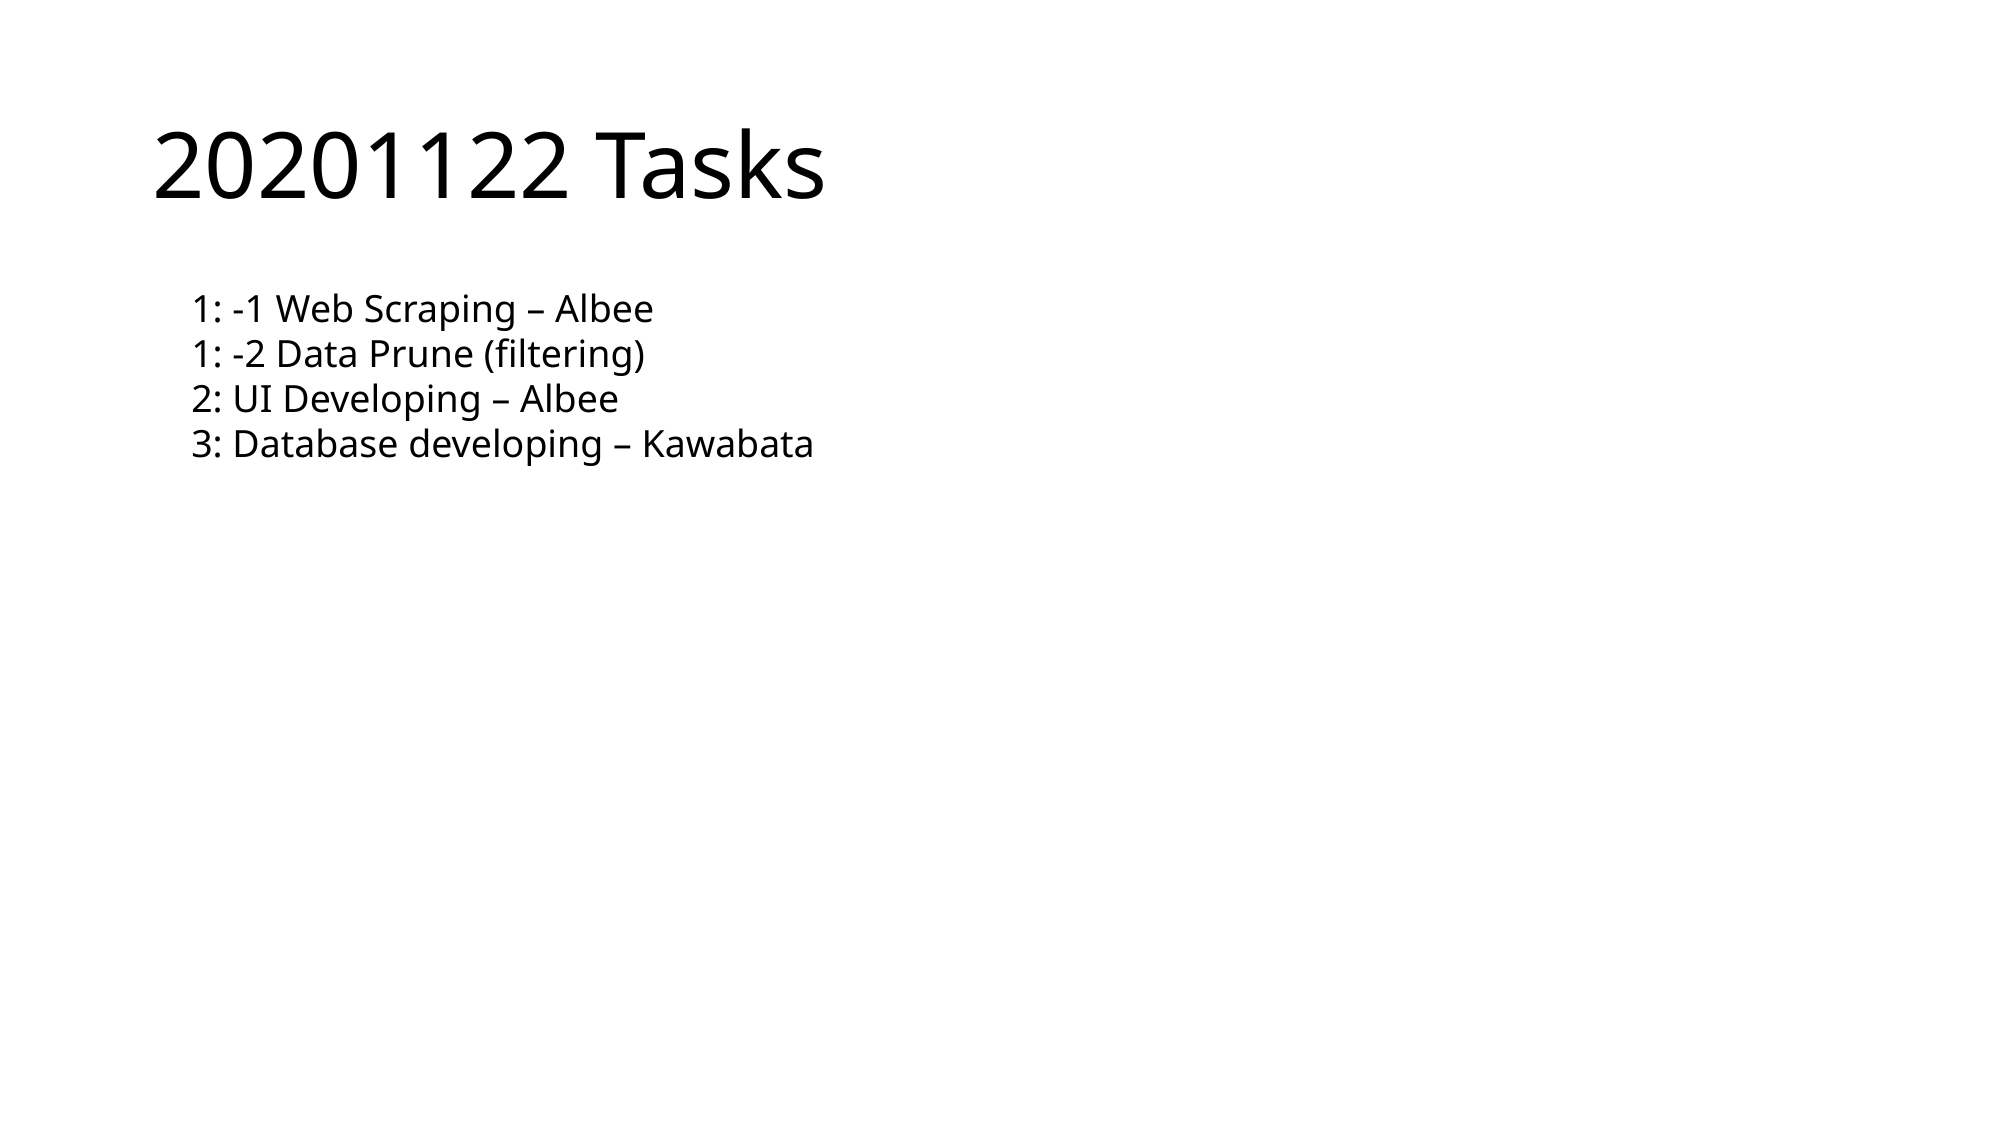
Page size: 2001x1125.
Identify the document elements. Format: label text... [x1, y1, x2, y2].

title 20201122 Tasks [137, 59, 1863, 278]
text_box 1: -1 Web Scraping – Albee 1: -2 Data Prune (filtering) 2: UI Developing – Albee 3: Database developing – Kawabata [176, 277, 830, 517]
